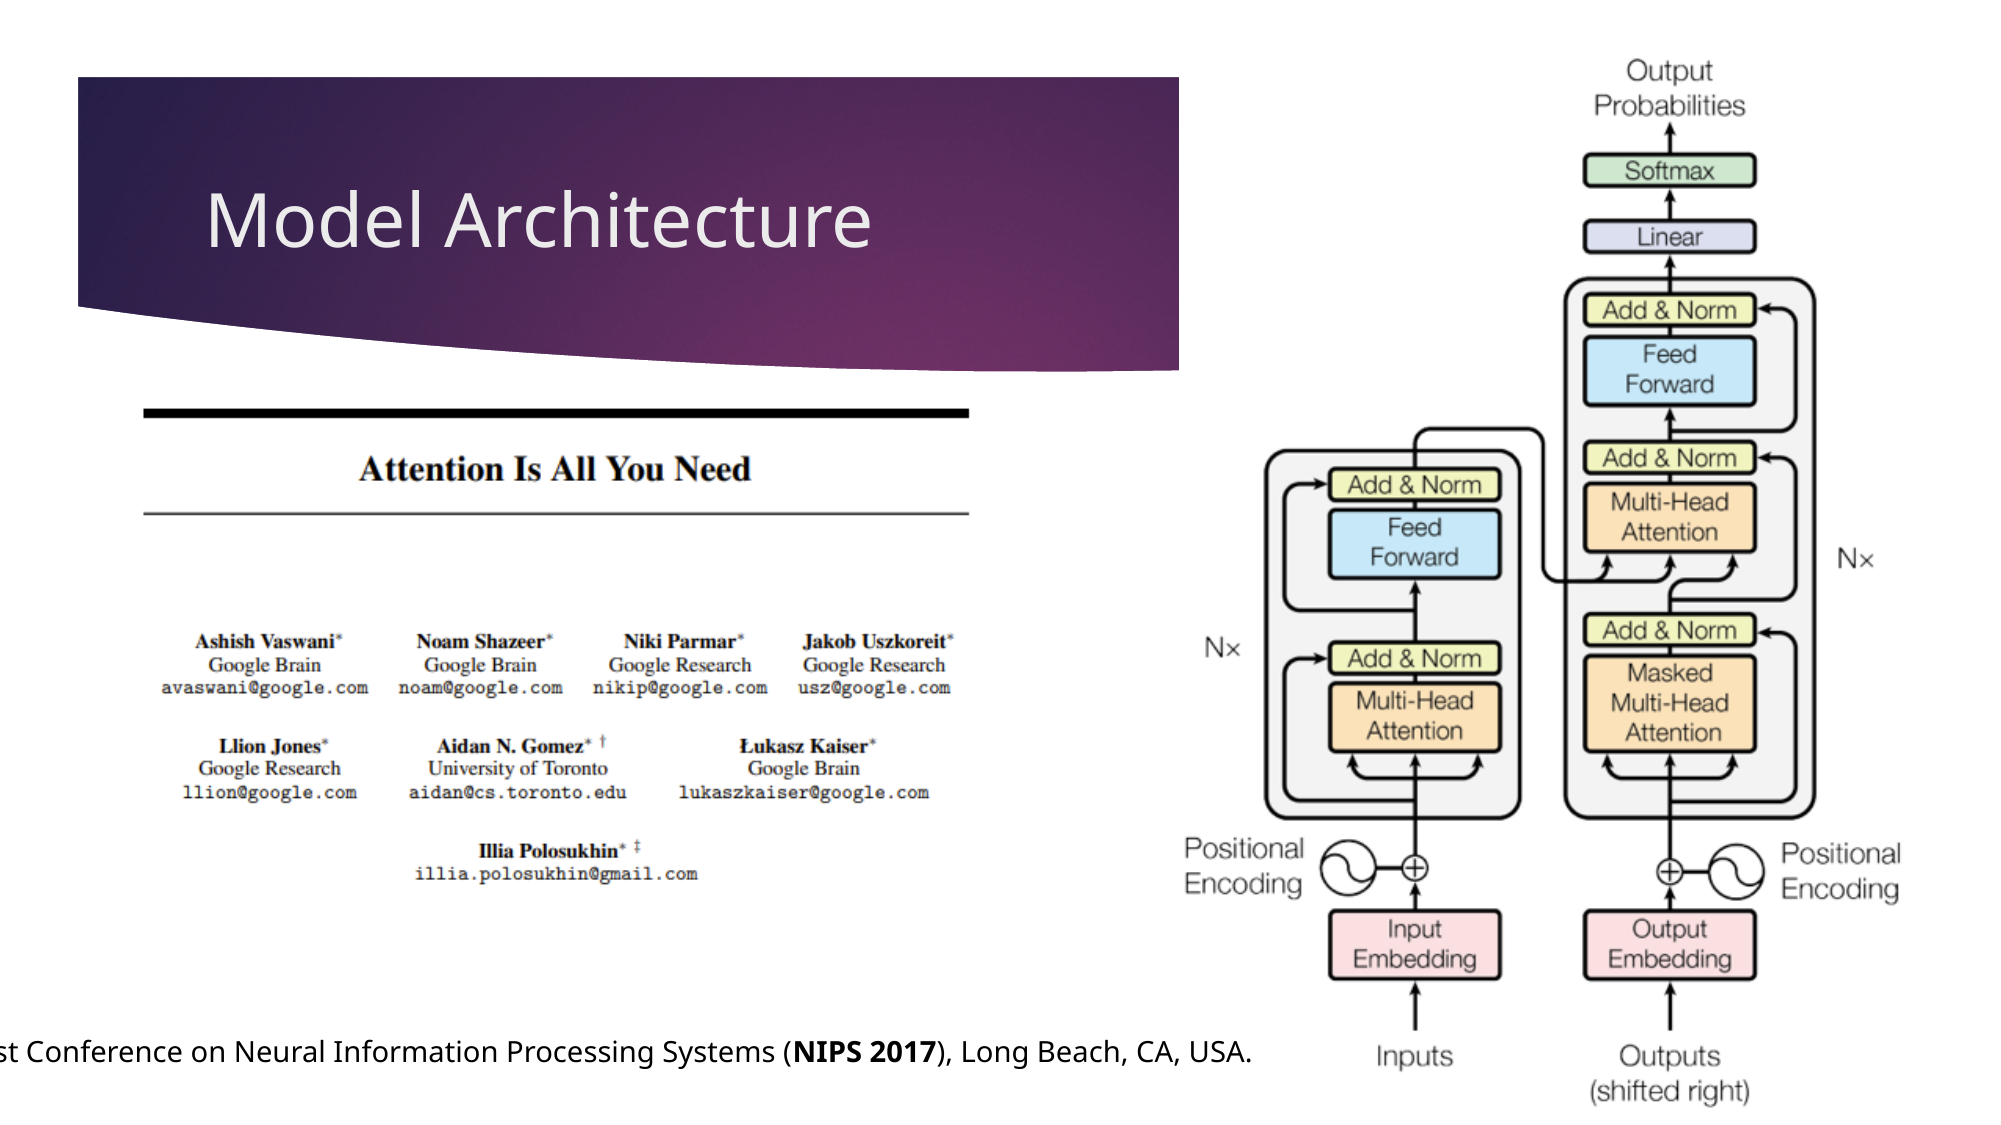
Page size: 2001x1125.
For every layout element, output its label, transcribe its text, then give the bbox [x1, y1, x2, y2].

picture [124, 398, 999, 930]
title Model Architecture [189, 159, 1173, 276]
text_box 31st Conference on Neural Information Processing Systems (NIPS 2017), Long Beach, CA, USA. [0, 1026, 1173, 1076]
picture [1179, 0, 1955, 1125]
